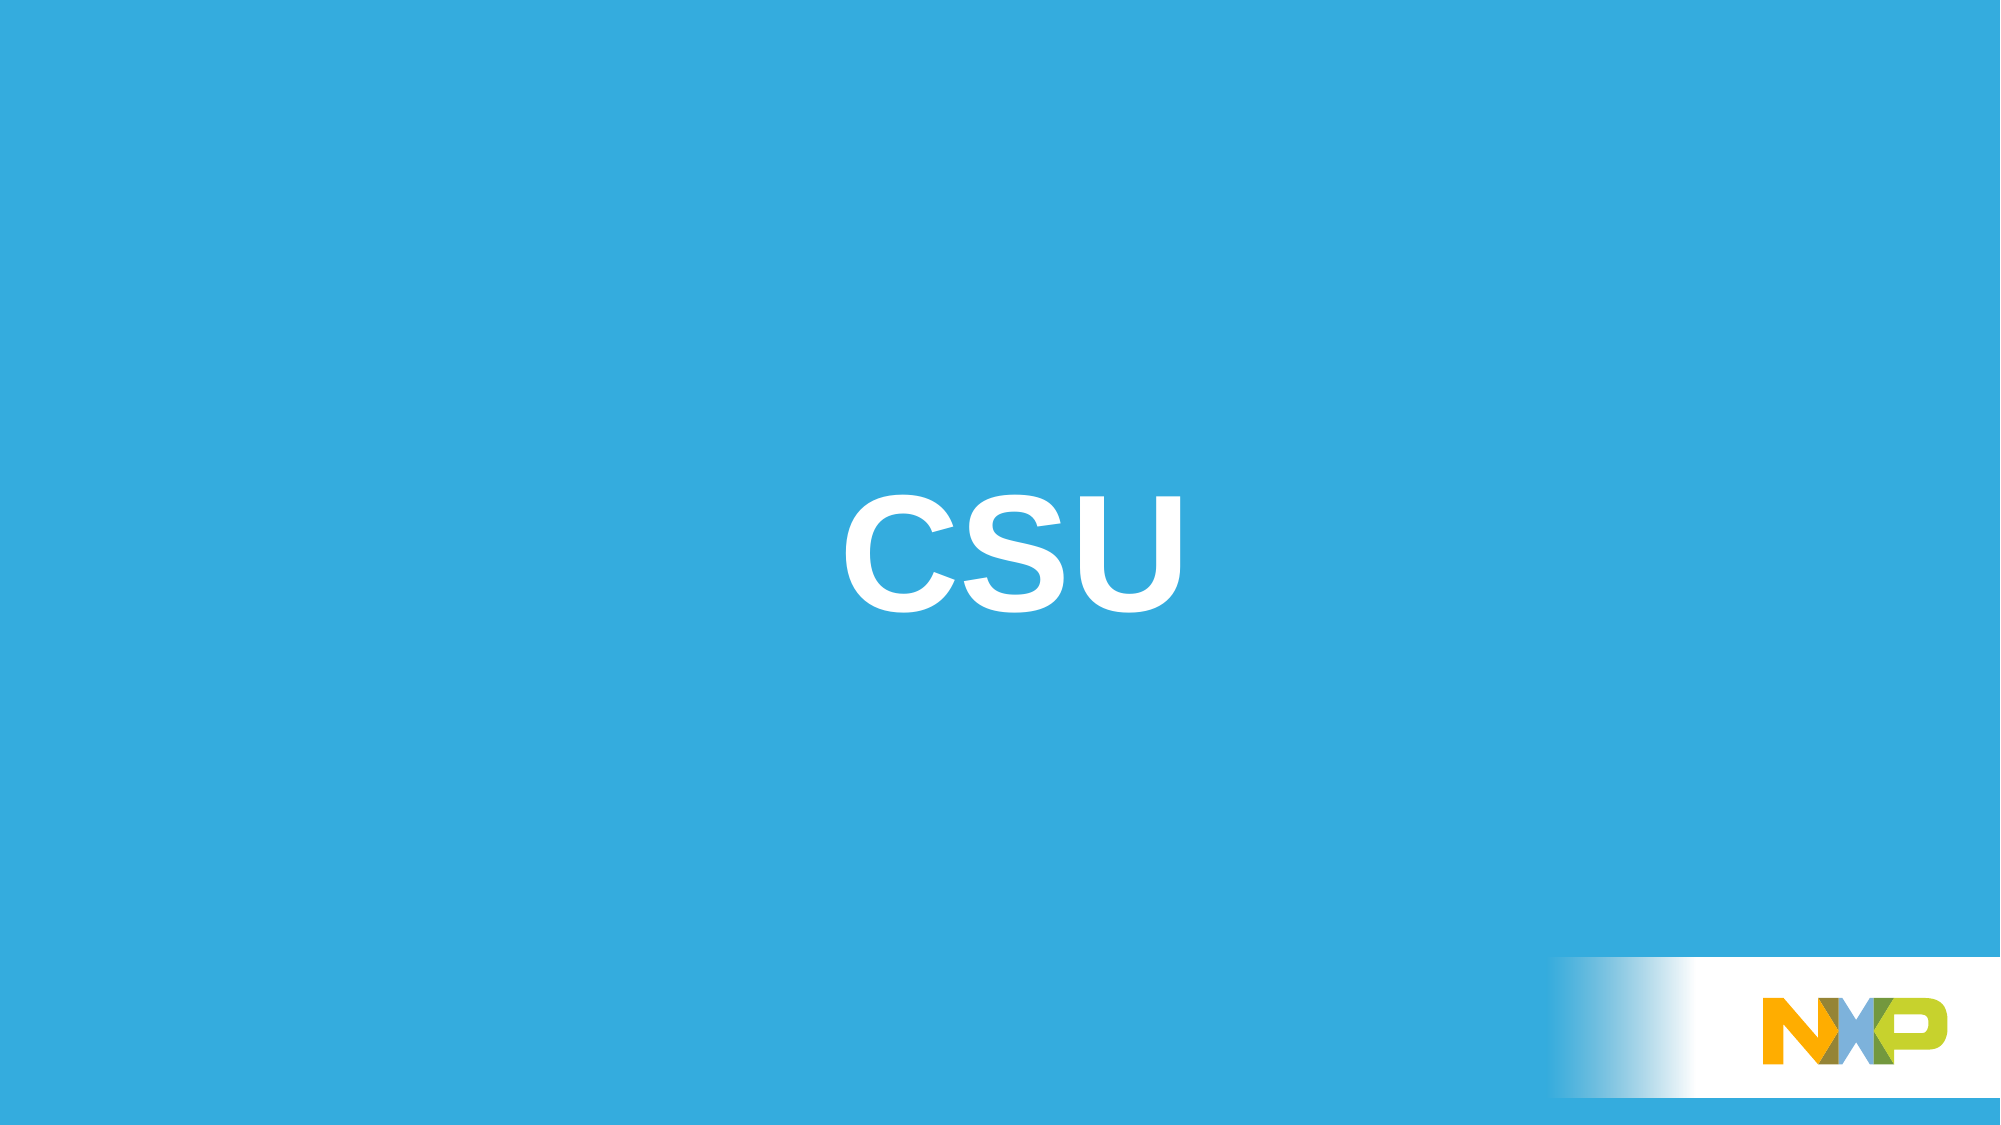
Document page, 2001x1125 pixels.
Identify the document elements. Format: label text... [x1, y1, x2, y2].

title CSU [178, 270, 1853, 819]
